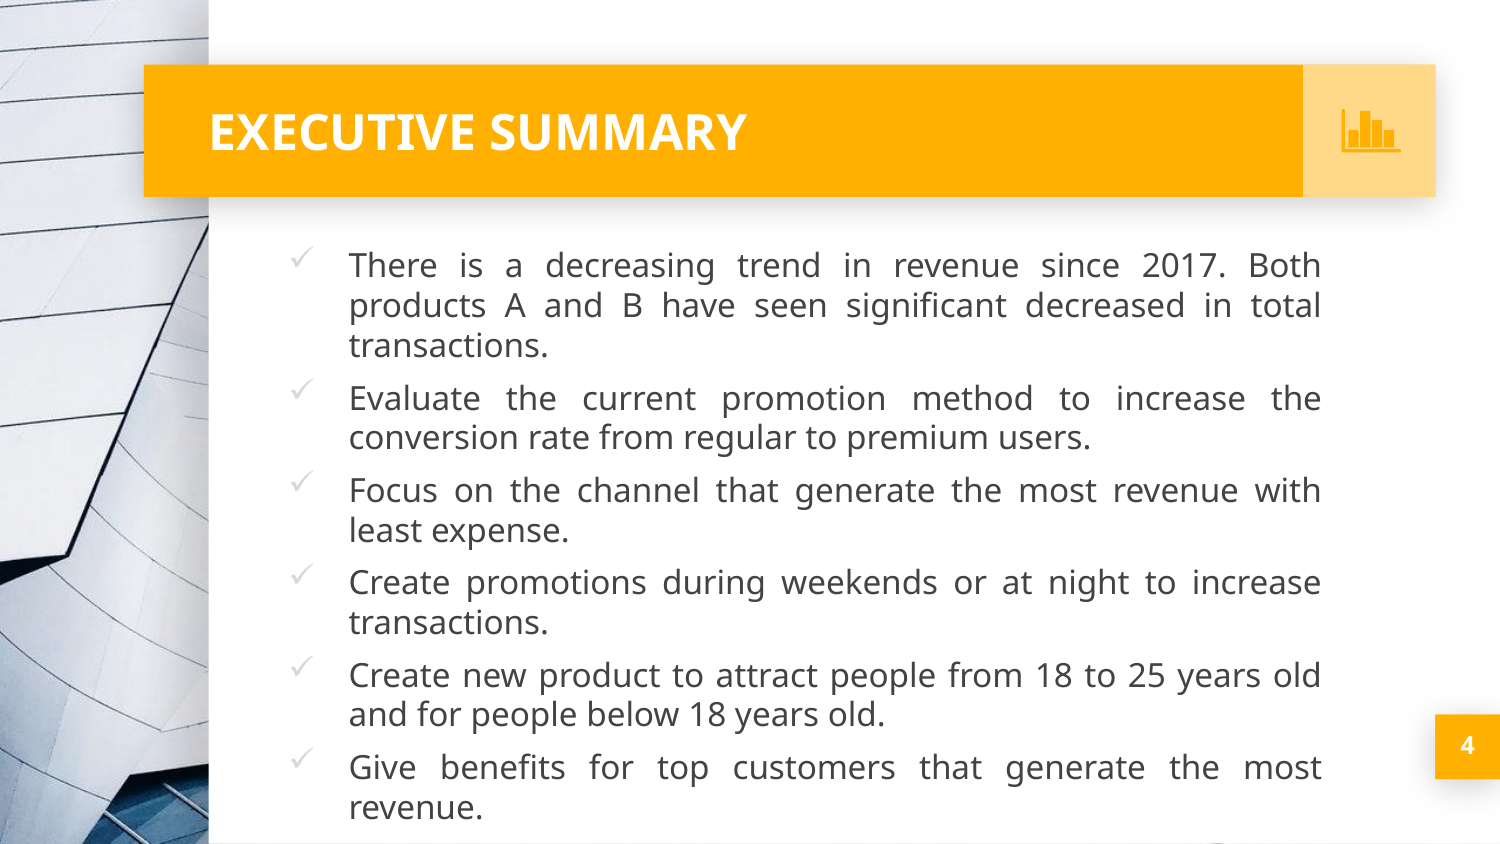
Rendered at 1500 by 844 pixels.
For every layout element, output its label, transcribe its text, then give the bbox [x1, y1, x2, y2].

title EXECUTIVE SUMMARY [193, 64, 1300, 197]
slide_number 4 [1435, 714, 1500, 780]
picture [0, 0, 208, 844]
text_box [1341, 108, 1402, 153]
list There is a decreasing trend in revenue since 2017. Both products A and B have seen significant decreased in total transactions. Evaluate the current promotion method to increase the conversion rate from regular to premium users. Focus on the channel that generate the most revenue with least expense. Create promotions during weekends or at night to increase transactions. Create new product to attract people from 18 to 25 years old and for people below 18 years old. Give benefits for top customers that generate the most revenue. [258, 229, 1339, 785]
